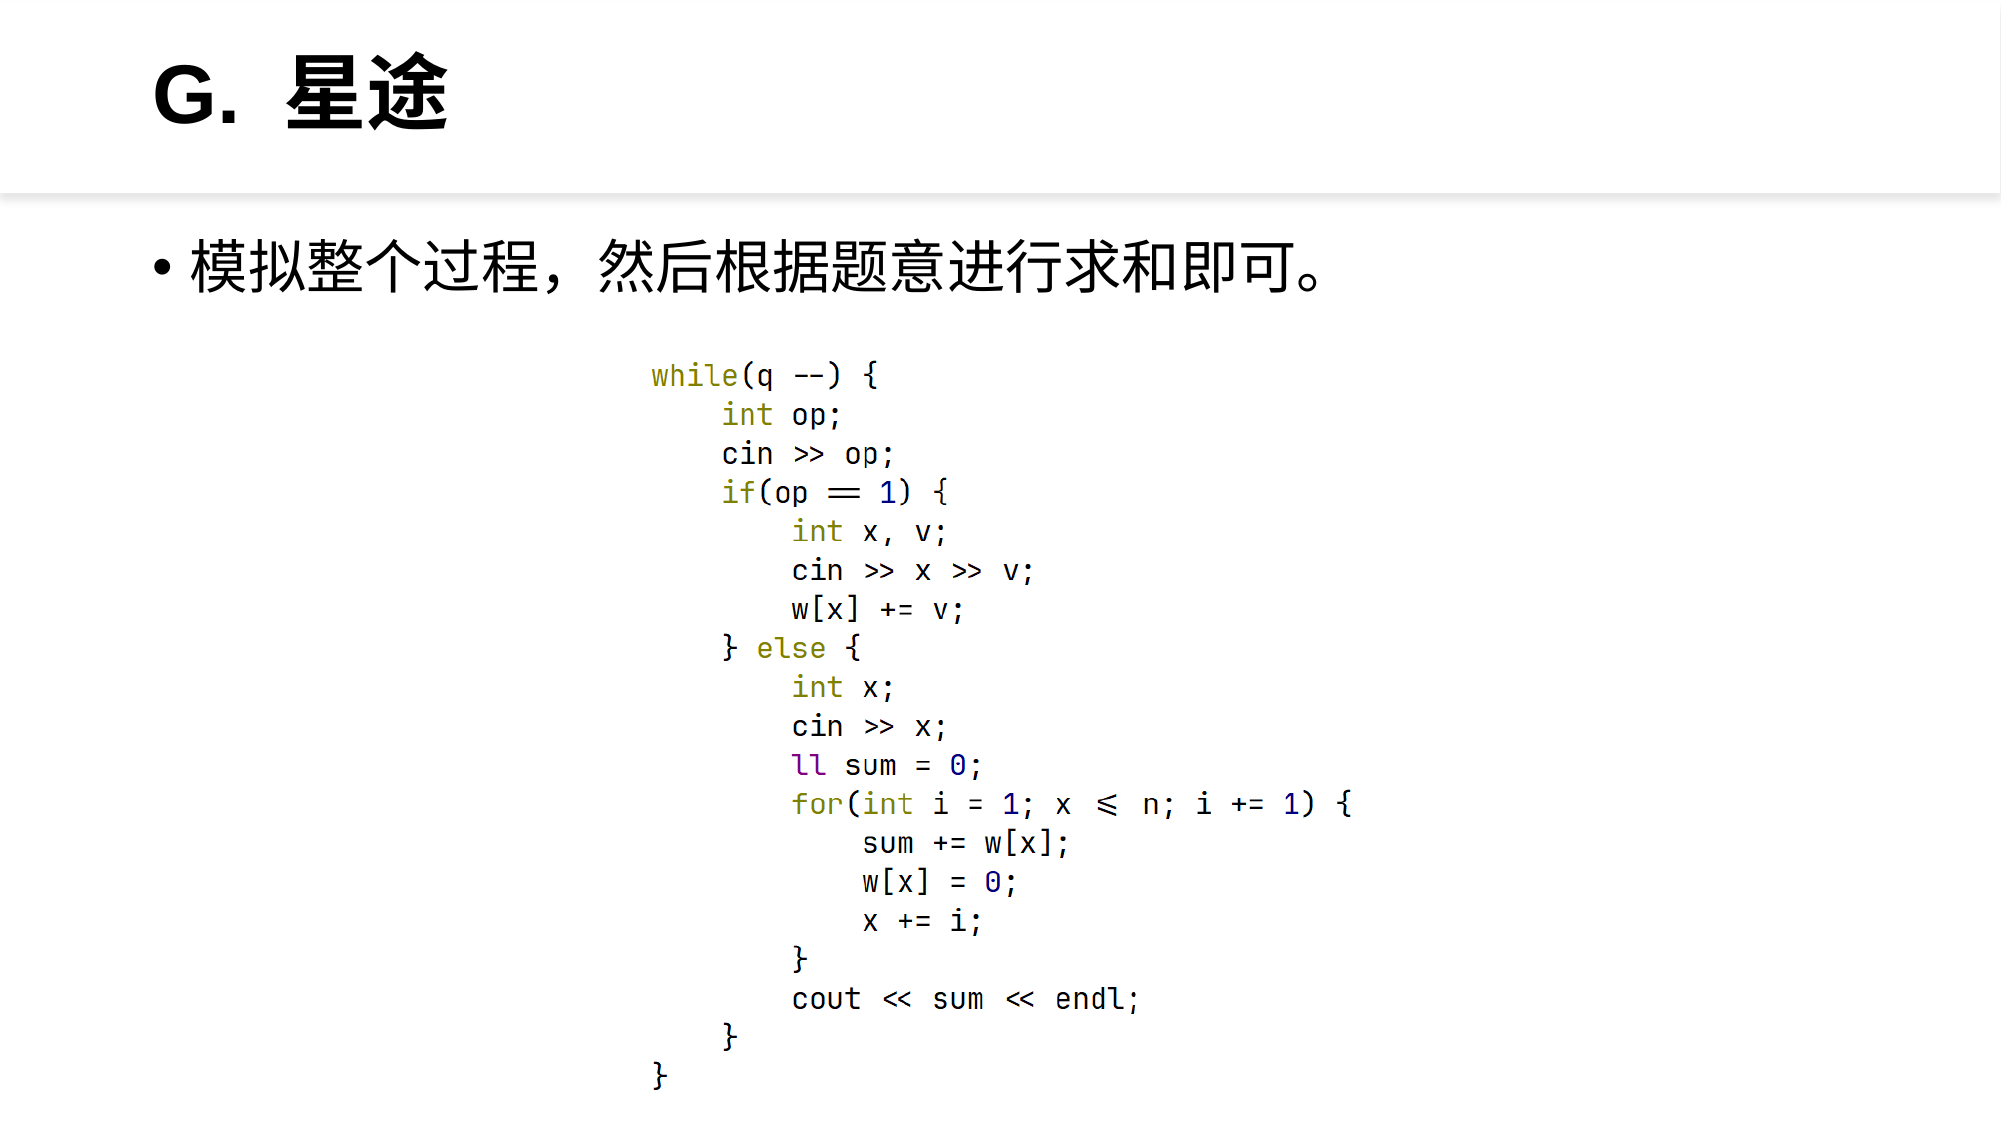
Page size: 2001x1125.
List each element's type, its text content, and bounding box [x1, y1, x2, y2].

title G. 星途 [137, 38, 1863, 156]
picture [636, 355, 1364, 1096]
list 模拟整个过程，然后根据题意进行求和即可。 [137, 230, 1863, 1014]
